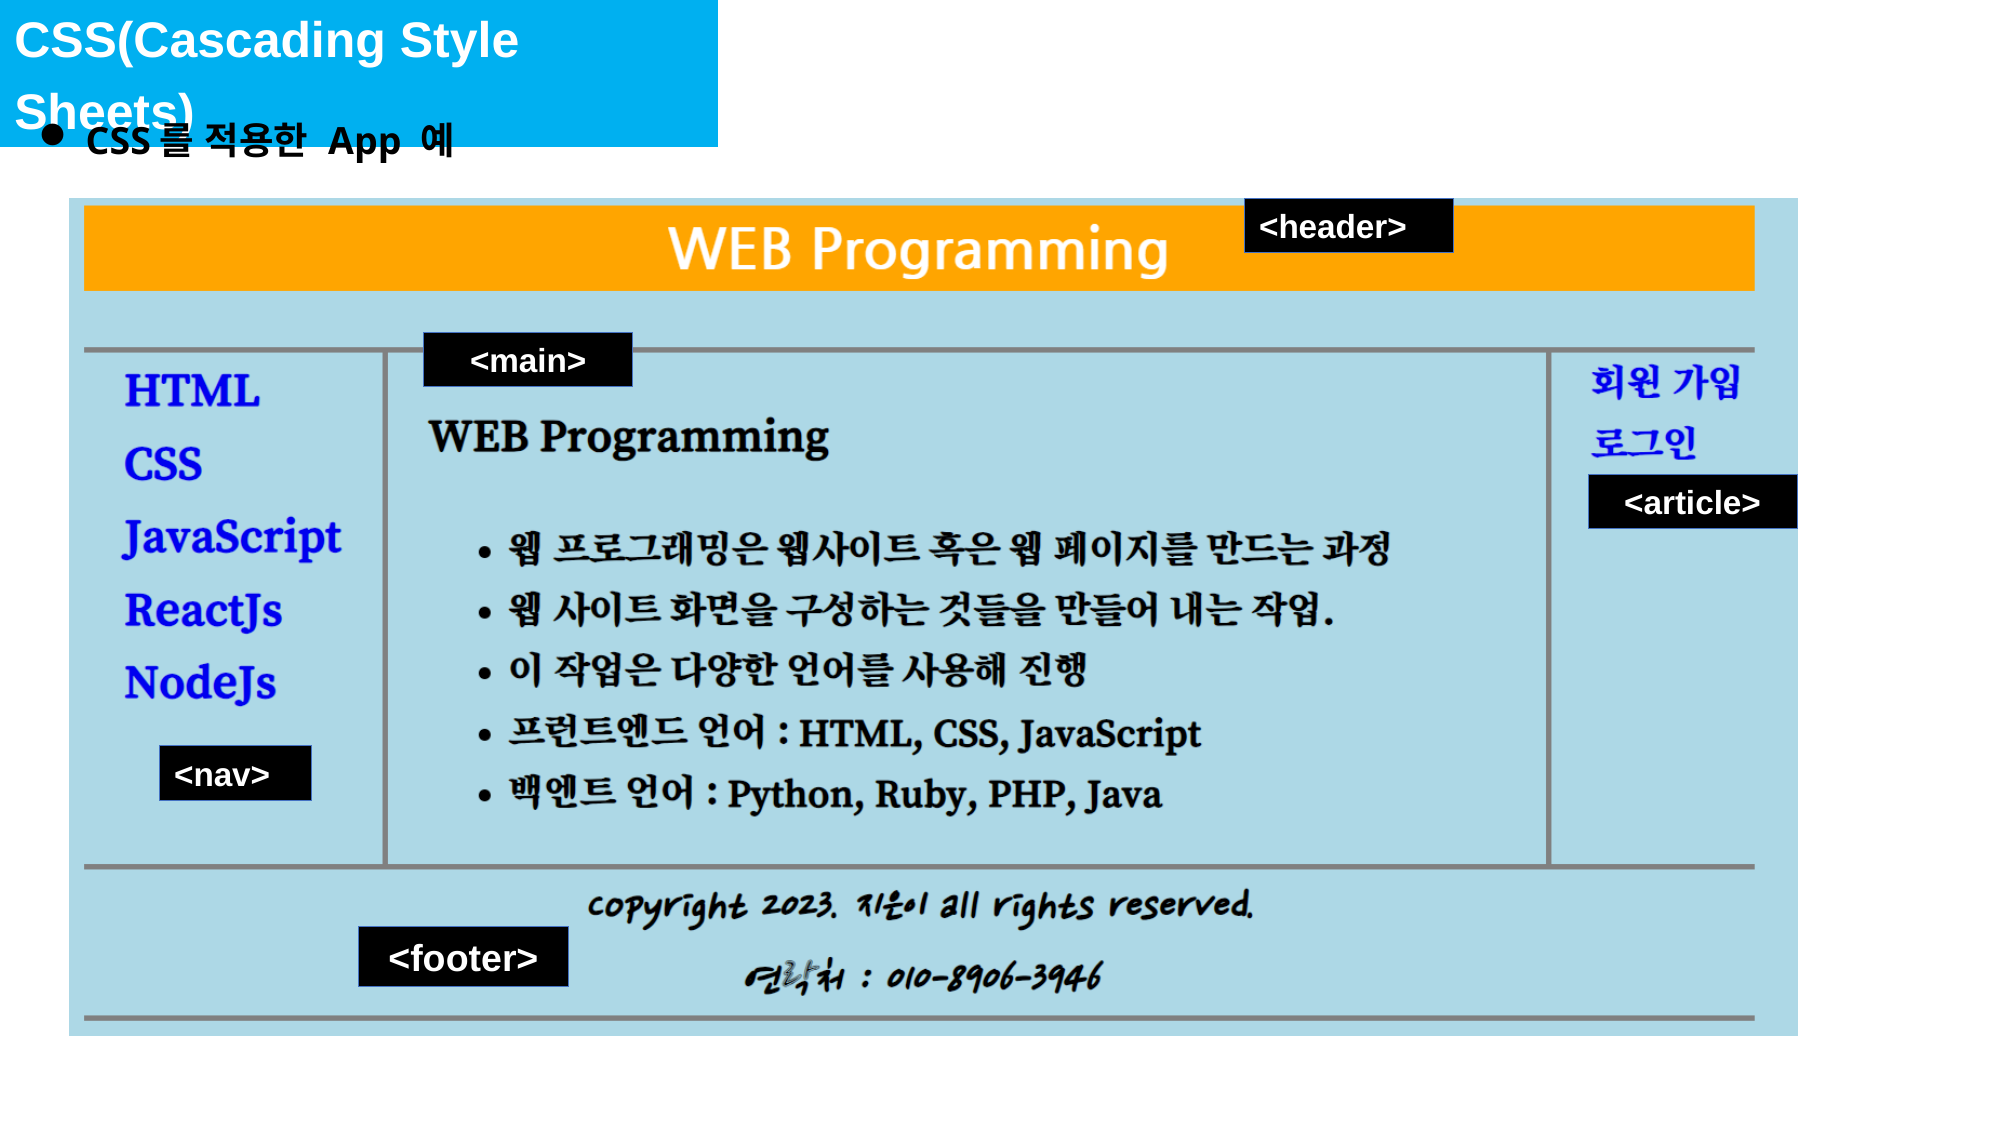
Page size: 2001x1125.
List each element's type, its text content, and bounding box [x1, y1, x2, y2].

text_box CSS를 적용한 App 예 [23, 86, 487, 170]
picture [69, 198, 1798, 1036]
text_box CSS(Cascading Style Sheets) [0, 0, 718, 147]
